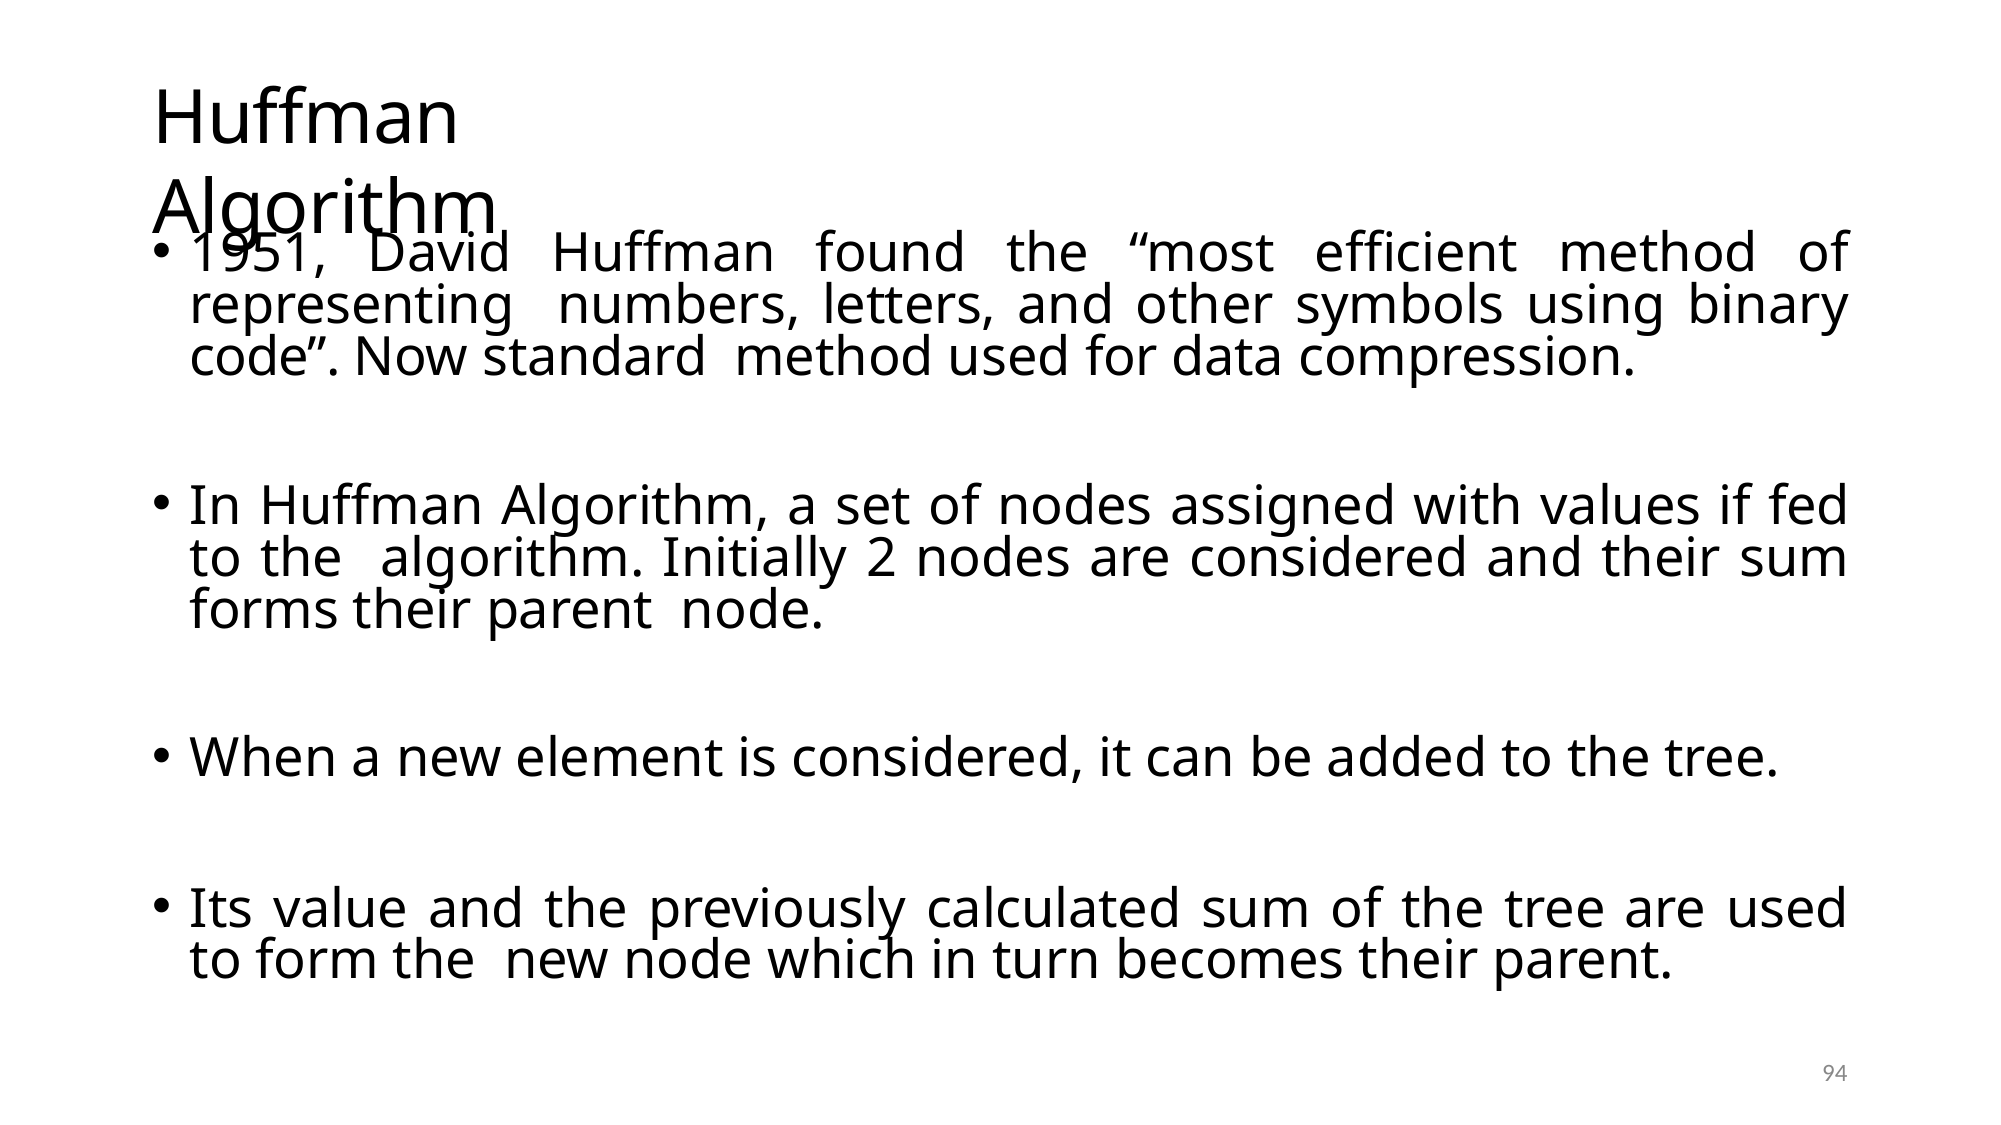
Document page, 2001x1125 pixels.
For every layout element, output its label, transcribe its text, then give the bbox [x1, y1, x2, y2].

slide_number 94 [1817, 1060, 1852, 1125]
title Huffman Algorithm [150, 66, 724, 215]
text_box 1951, David Huffman found the “most efficient method of representing numbers, letters, and other symbols using binary code”. Now standard method used for data compression. In Huffman Algorithm, a set of nodes assigned with values if fed to the algorithm. Initially 2 nodes are considered and their sum forms their parent node. When a new element is considered, it can be added to the tree. Its value and the previously calculated sum of the tree are used to form the new node which in turn becomes their parent. [150, 215, 1850, 990]
